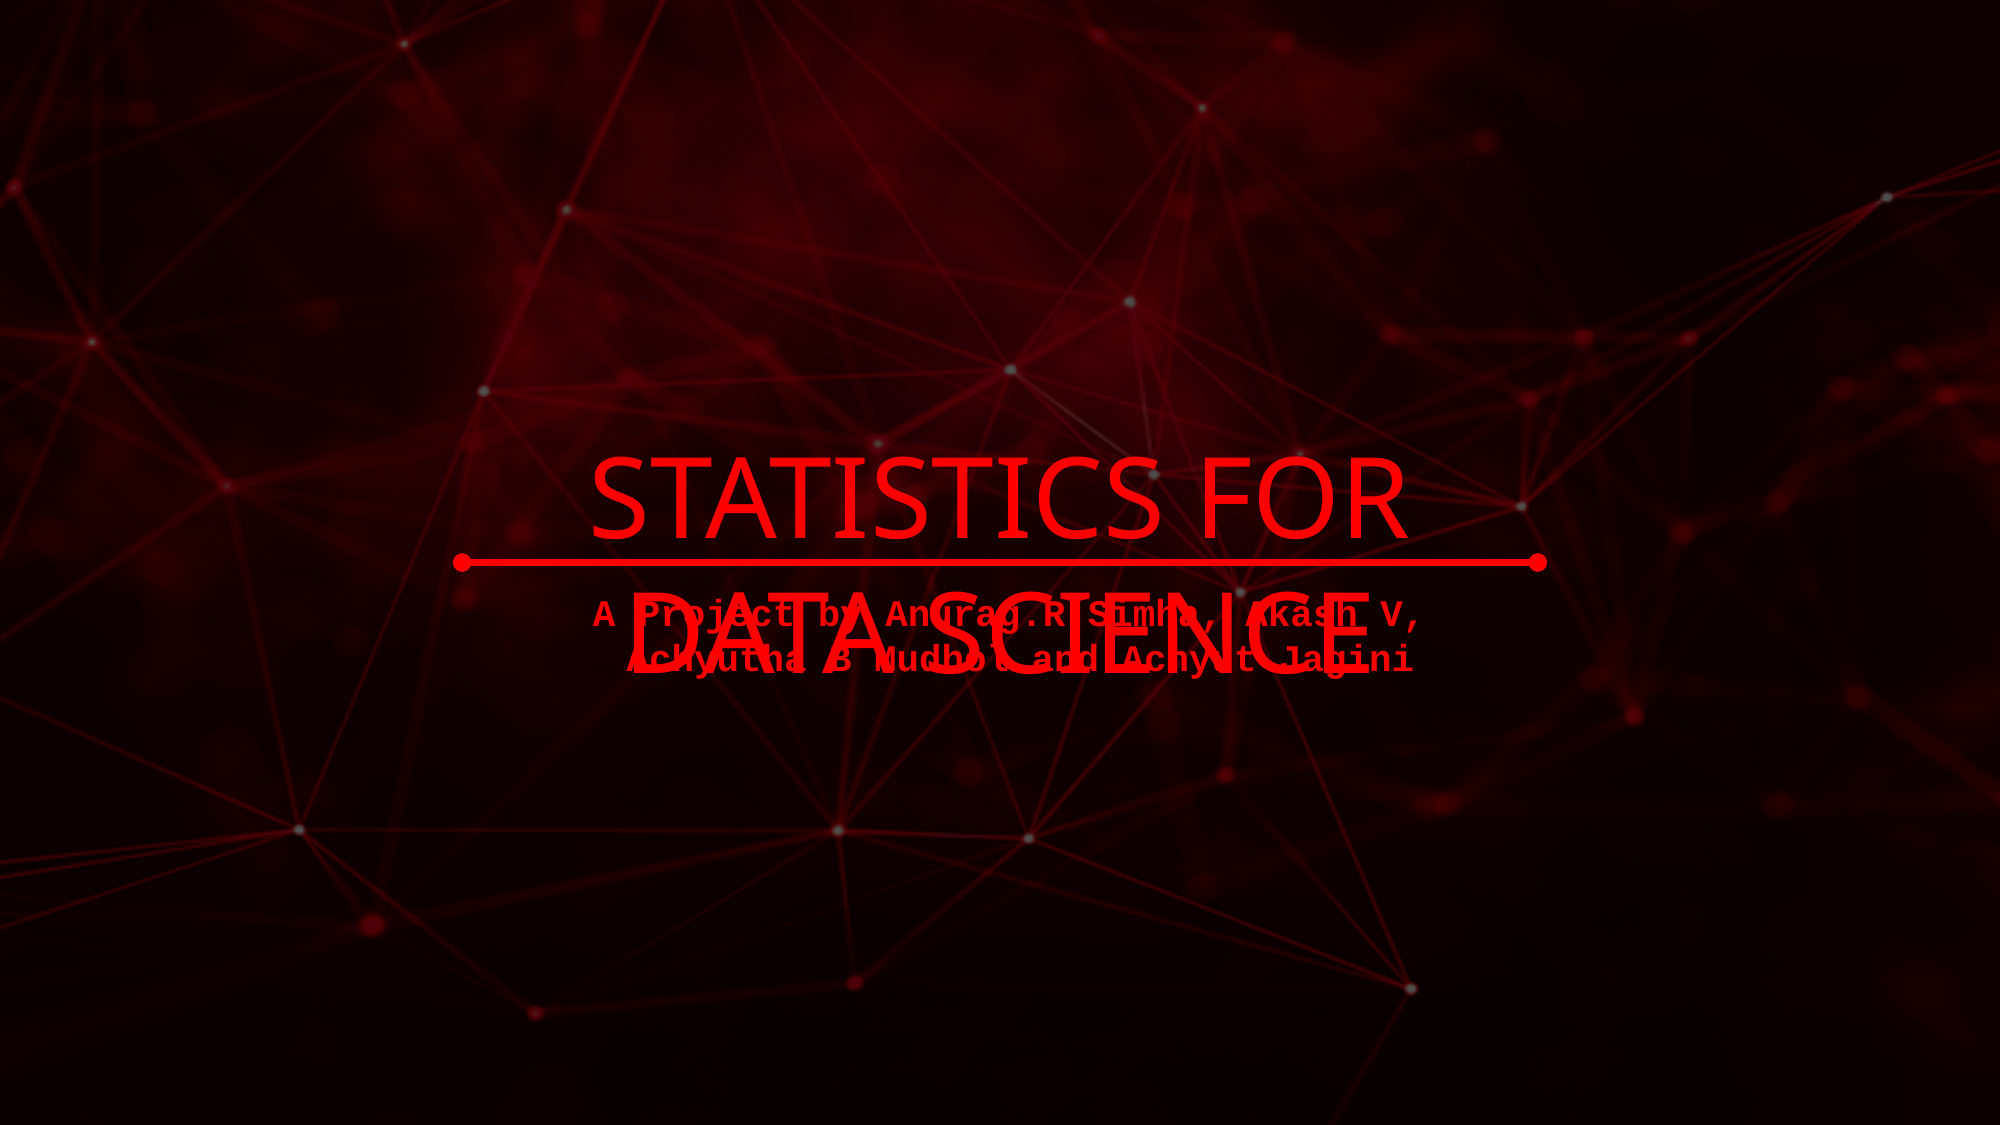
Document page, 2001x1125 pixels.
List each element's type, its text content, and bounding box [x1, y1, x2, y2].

text_box STATISTICS FOR DATA SCIENCE [462, 418, 1538, 559]
text_box A Project by Anurag.R.Simha, Akash V, Achyutha B Mudhol and Achyut Jagini [482, 581, 1559, 687]
text_box STATISTICS FOR DATA SCIENCE [462, 566, 1538, 704]
text_box [0, 0, 2000, 1125]
